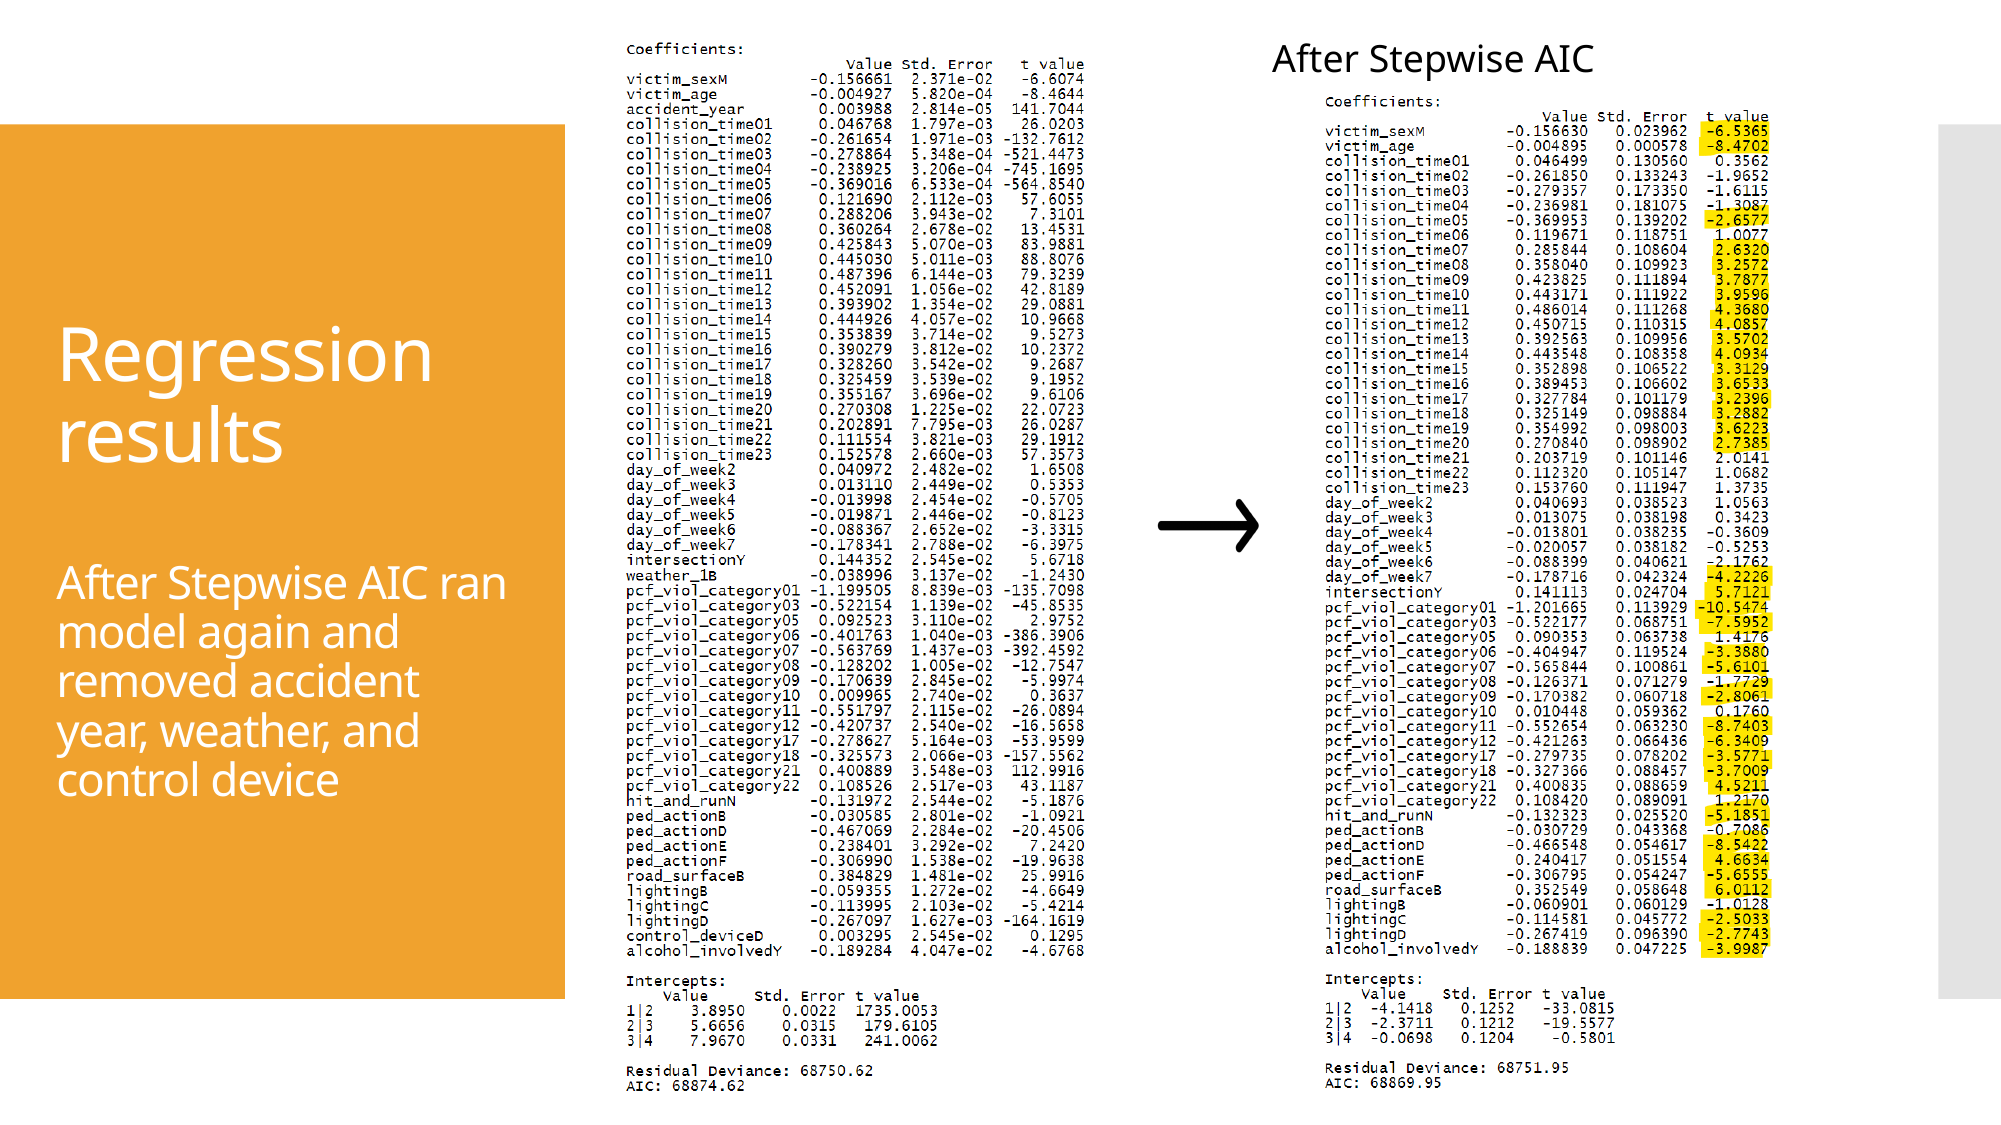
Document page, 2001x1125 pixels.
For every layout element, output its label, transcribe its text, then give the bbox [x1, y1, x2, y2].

picture [1318, 88, 1798, 1096]
picture [1153, 450, 1263, 601]
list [614, 30, 1138, 1104]
text_box After Stepwise AIC [1257, 28, 1860, 88]
title Regression results After Stepwise AIC ran model again and removed accident year, weather, and control device [41, 184, 525, 940]
